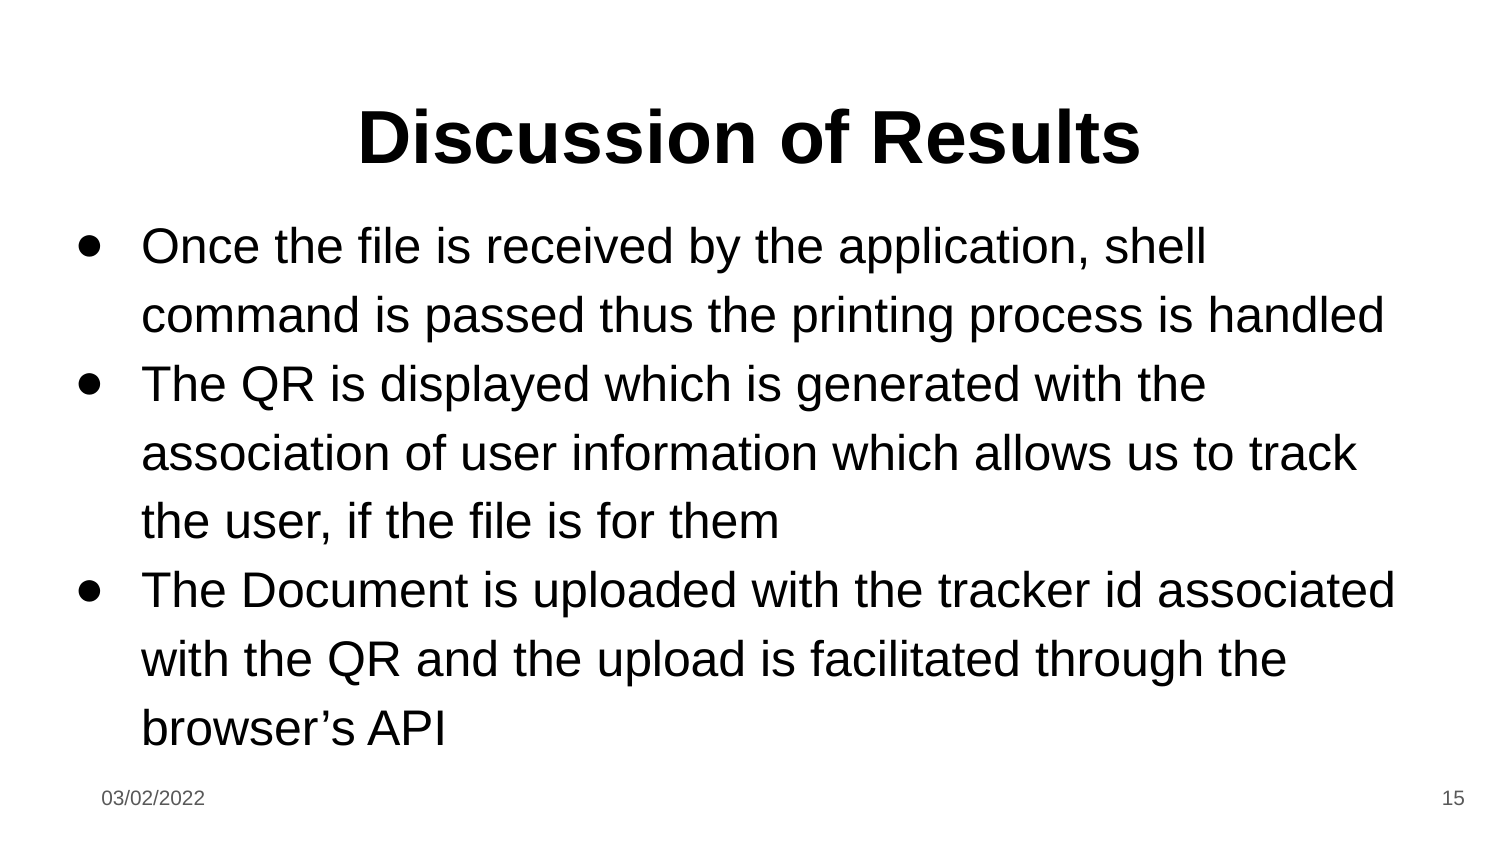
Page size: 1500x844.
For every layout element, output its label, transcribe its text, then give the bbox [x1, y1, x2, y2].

title Discussion of Results [51, 72, 1449, 167]
slide_number 15 [1389, 764, 1480, 830]
list Once the file is received by the application, shell command is passed thus the printing process is handled The QR is displayed which is generated with the association of user information which allows us to track the user, if the file is for them The Document is uploaded with the tracker id associated with the QR and the upload is facilitated through the browser’s API [51, 189, 1449, 772]
text_box 03/02/2022 [86, 772, 267, 830]
